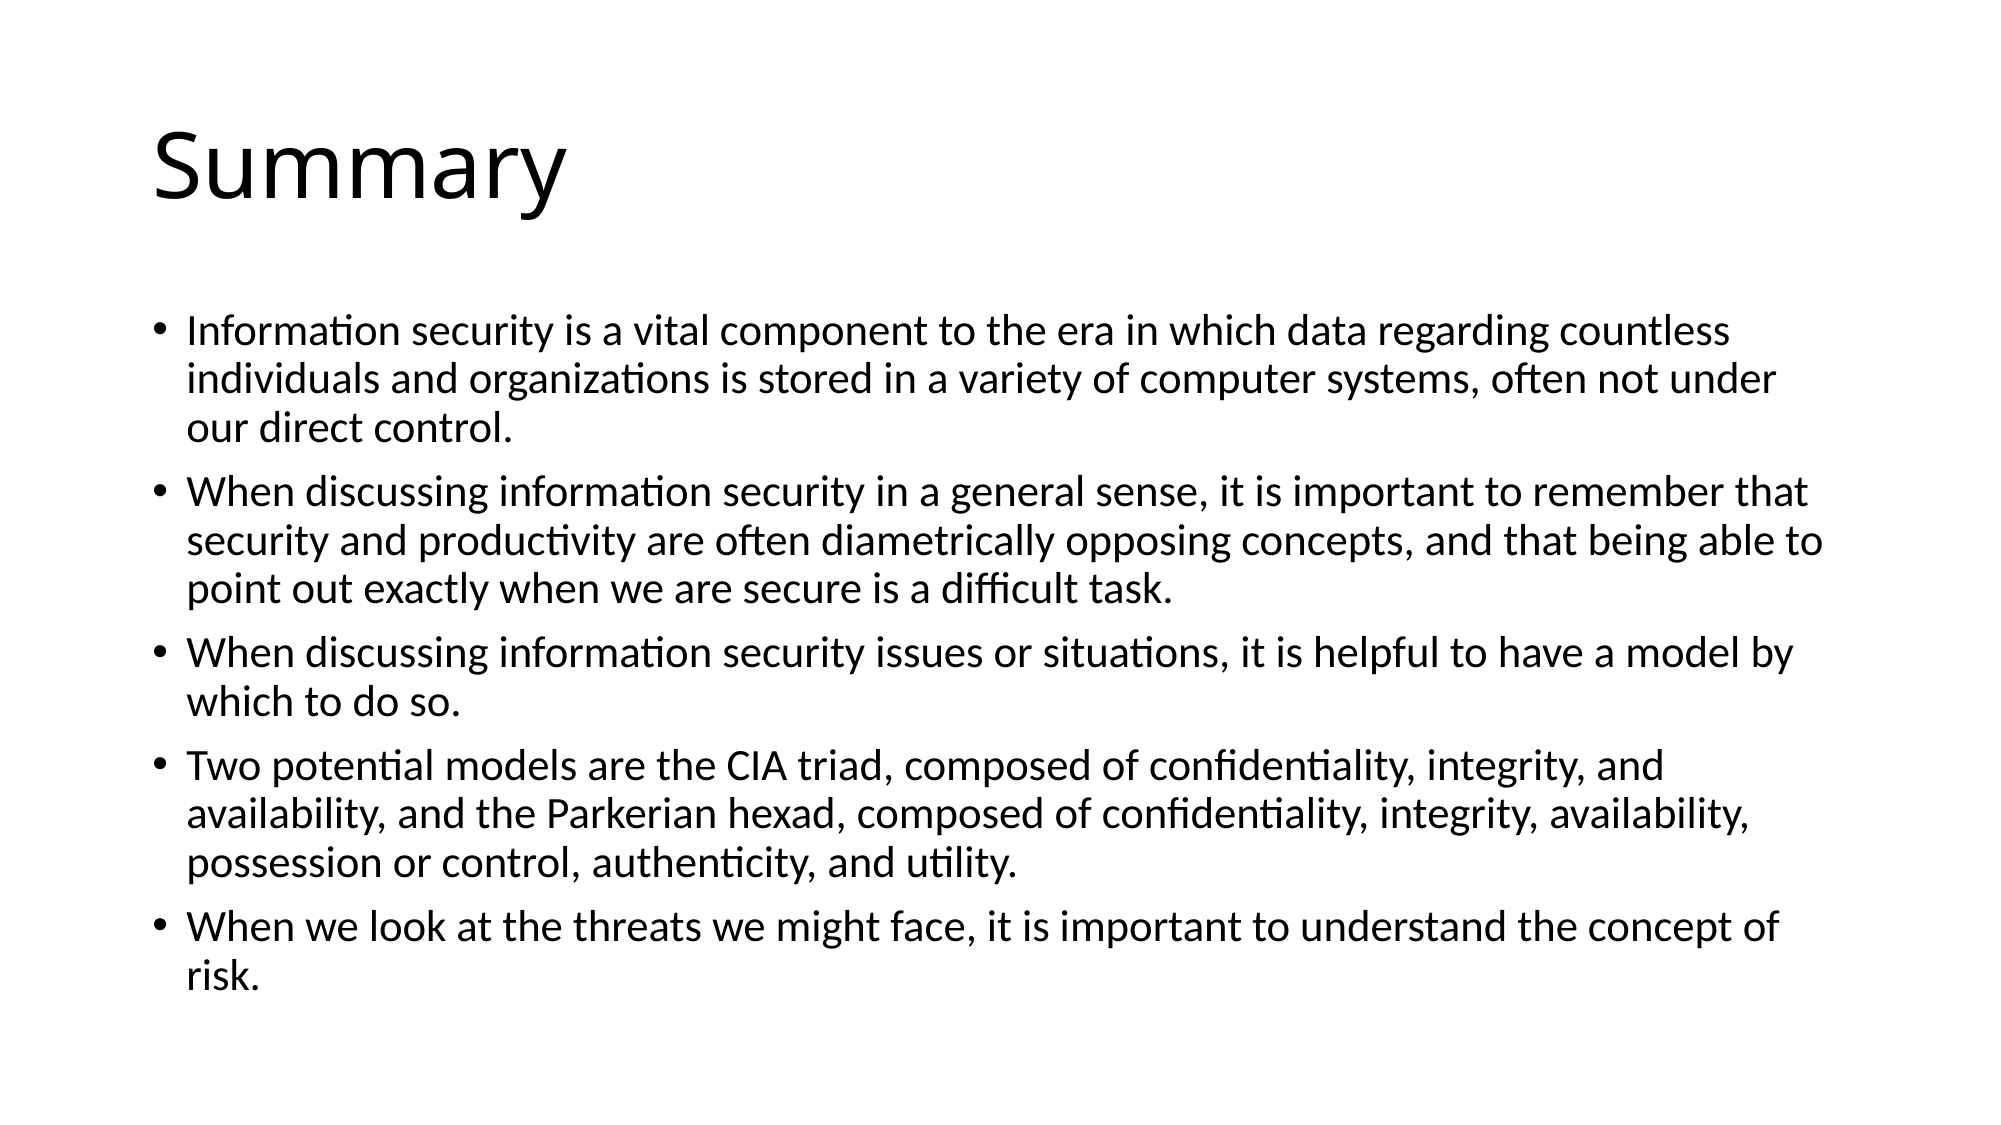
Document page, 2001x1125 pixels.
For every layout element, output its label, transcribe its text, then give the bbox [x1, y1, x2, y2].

title Summary [137, 59, 1863, 278]
list Information security is a vital component to the era in which data regarding countless individuals and organizations is stored in a variety of computer systems, often not under our direct control. When discussing information security in a general sense, it is important to remember that security and productivity are often diametrically opposing concepts, and that being able to point out exactly when we are secure is a difficult task. When discussing information security issues or situations, it is helpful to have a model by which to do so. Two potential models are the CIA triad, composed of confidentiality, integrity, and availability, and the Parkerian hexad, composed of confidentiality, integrity, availability, possession or control, authenticity, and utility. When we look at the threats we might face, it is important to understand the concept of risk. [137, 299, 1863, 1014]
